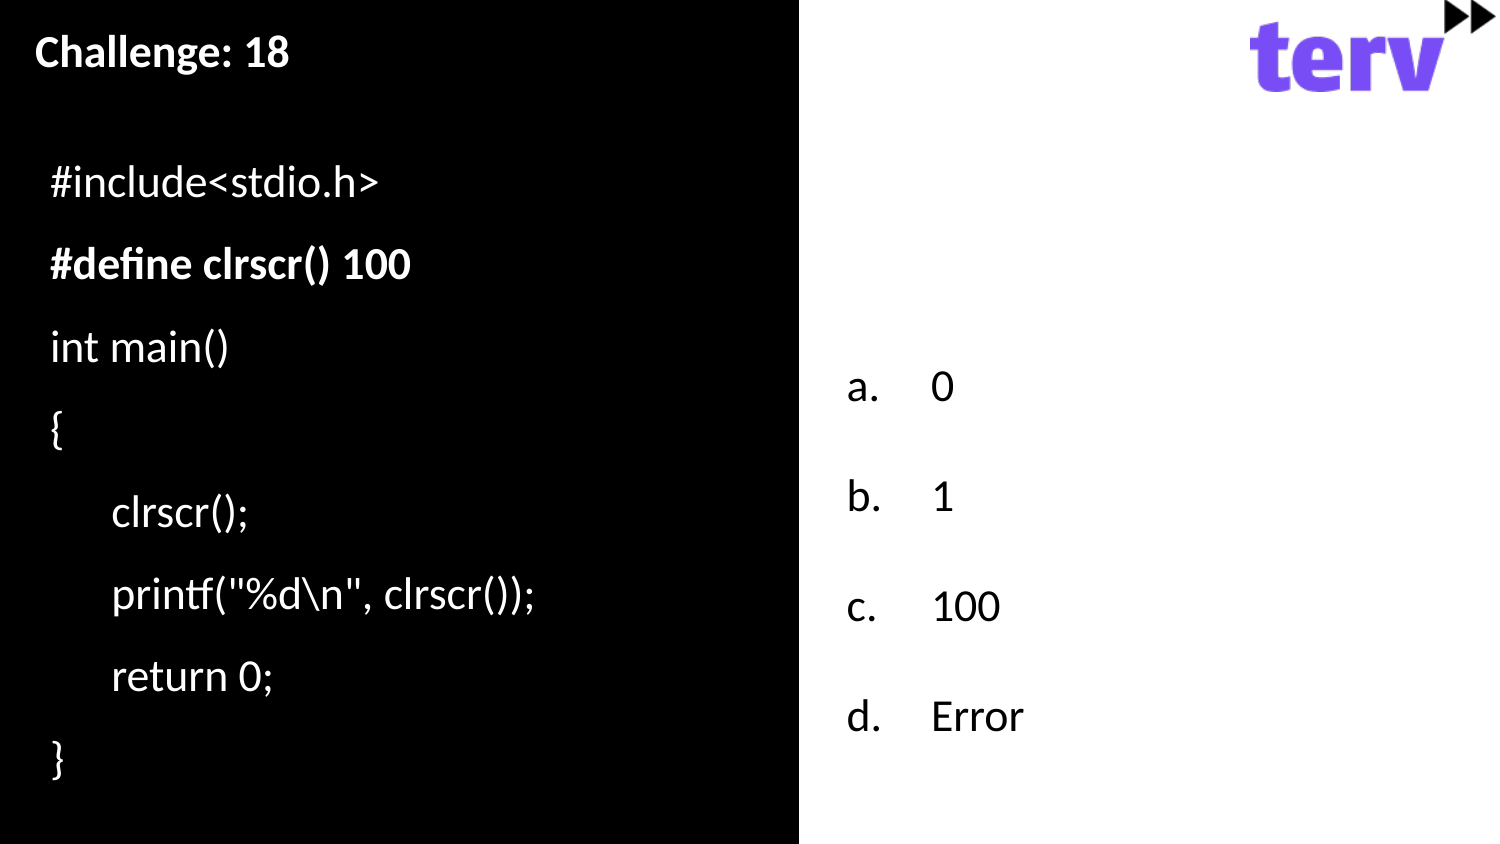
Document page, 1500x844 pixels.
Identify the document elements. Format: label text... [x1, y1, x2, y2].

text_box 0 1 100 Error [831, 292, 1418, 748]
picture [1249, 0, 1496, 92]
text_box Challenge: 18 [20, 14, 305, 84]
text_box #include<stdio.h> #define clrscr() 100 int main() { clrscr(); printf("%d\n", clrscr()); return 0; } [35, 116, 762, 791]
text_box [0, 0, 799, 844]
